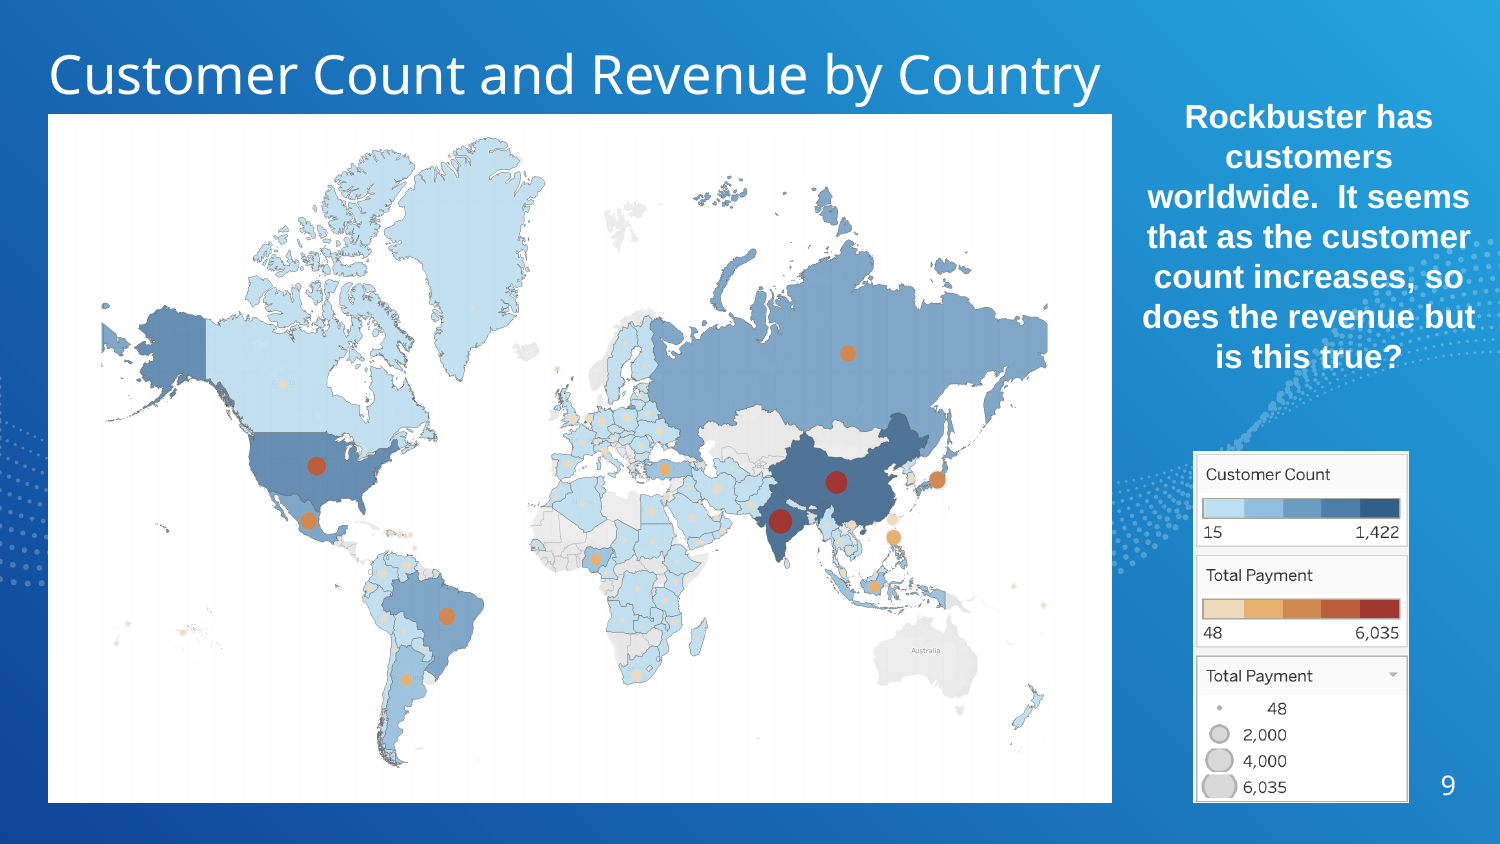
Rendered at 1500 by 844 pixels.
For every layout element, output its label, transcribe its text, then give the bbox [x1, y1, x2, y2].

slide_number 9 [1366, 754, 1457, 819]
picture [48, 114, 1112, 803]
text_box Rockbuster has customers worldwide. It seems that as the customer count increases, so does the revenue but is this true? [1135, 95, 1483, 422]
picture [1193, 451, 1410, 803]
title Customer Count and Revenue by Country [48, 41, 1179, 107]
